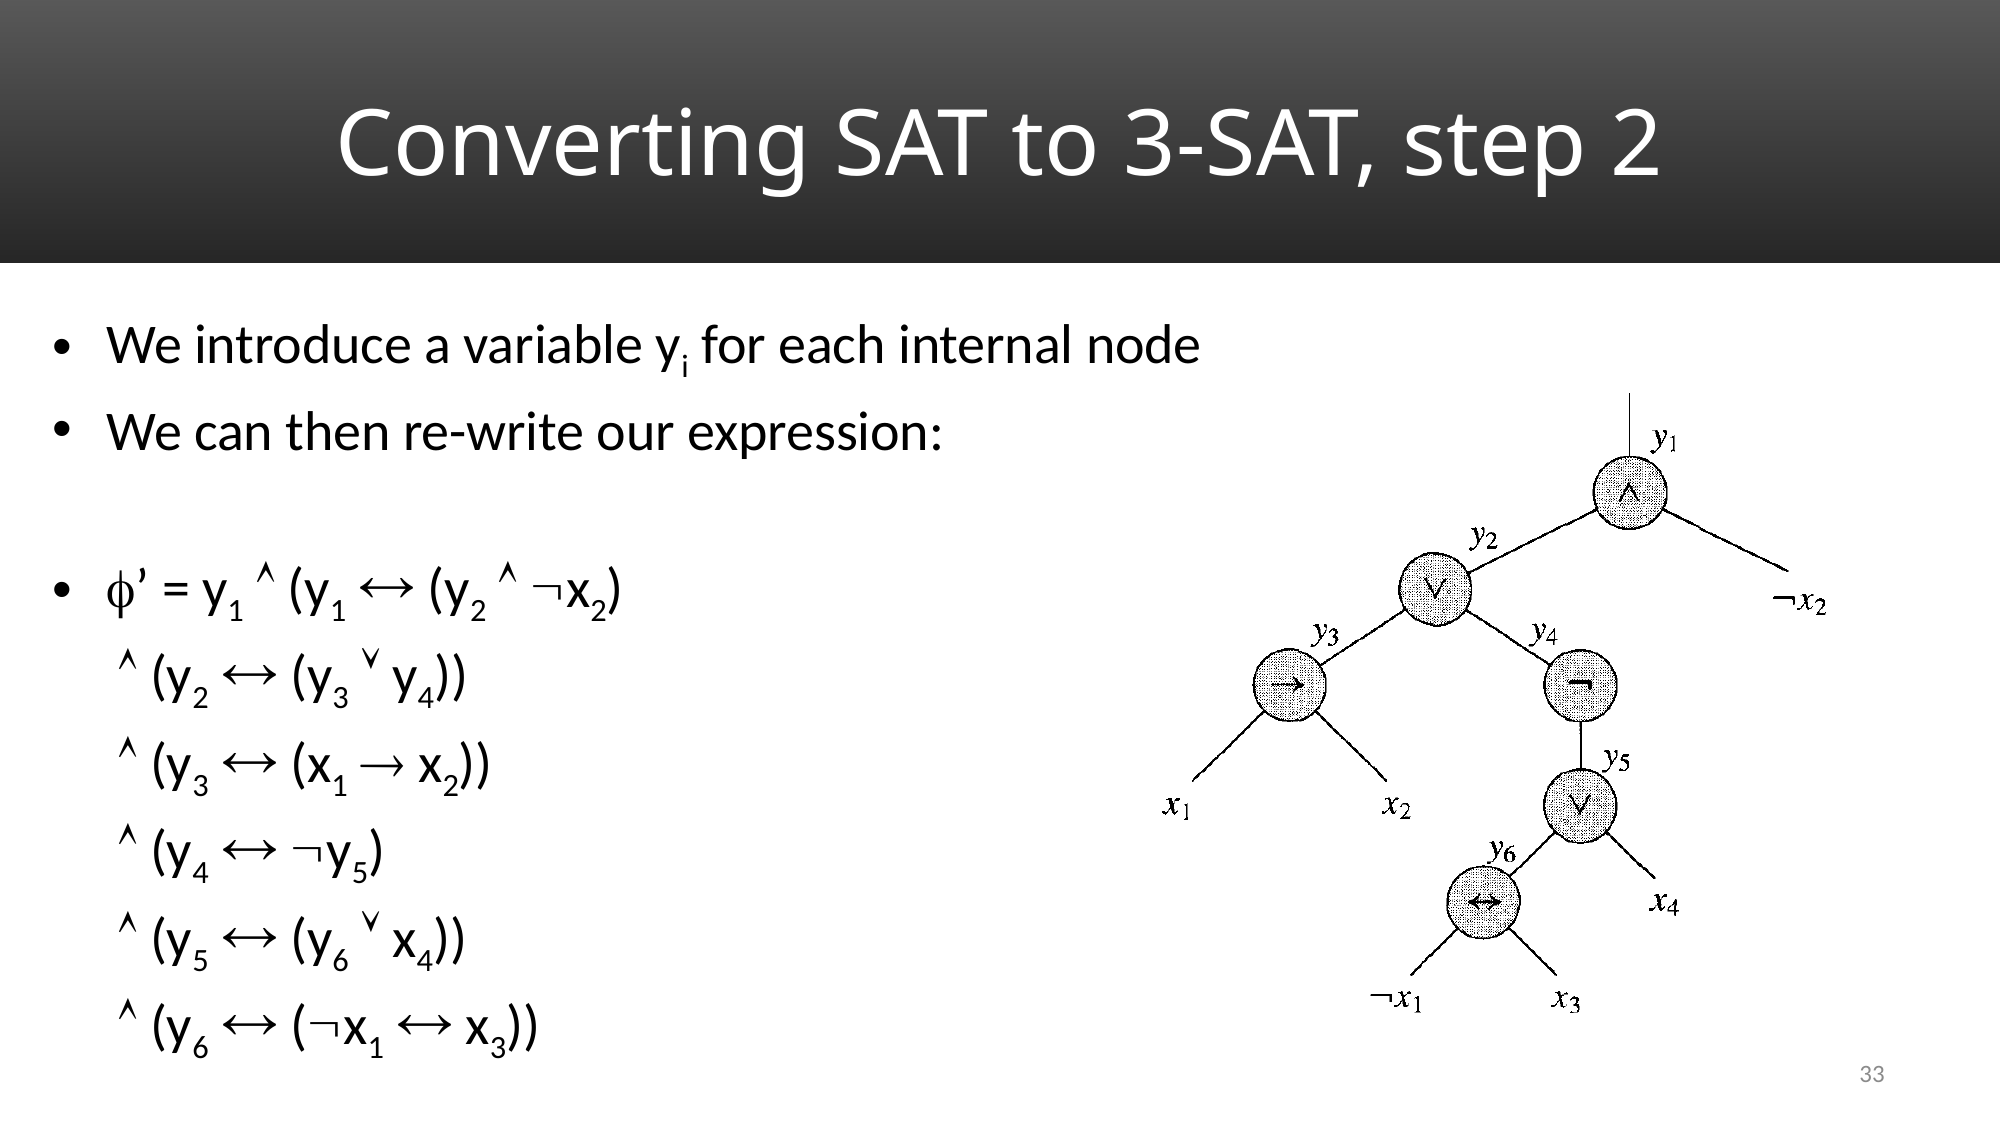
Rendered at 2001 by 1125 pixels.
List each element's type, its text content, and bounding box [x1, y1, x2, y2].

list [1162, 393, 1826, 1013]
slide_number 33 [1433, 1042, 1900, 1103]
title Converting SAT to 3-SAT, step 2 [99, 45, 1900, 233]
list We introduce a variable yi for each internal node We can then re-write our expression: ’ = y1  (y1  (y2  x2)  (y2  (y3  y4))  (y3  (x1  x2))  (y4  y5)  (y5  (y6  x4))  (y6  (x1  x3)) [37, 299, 1225, 1088]
